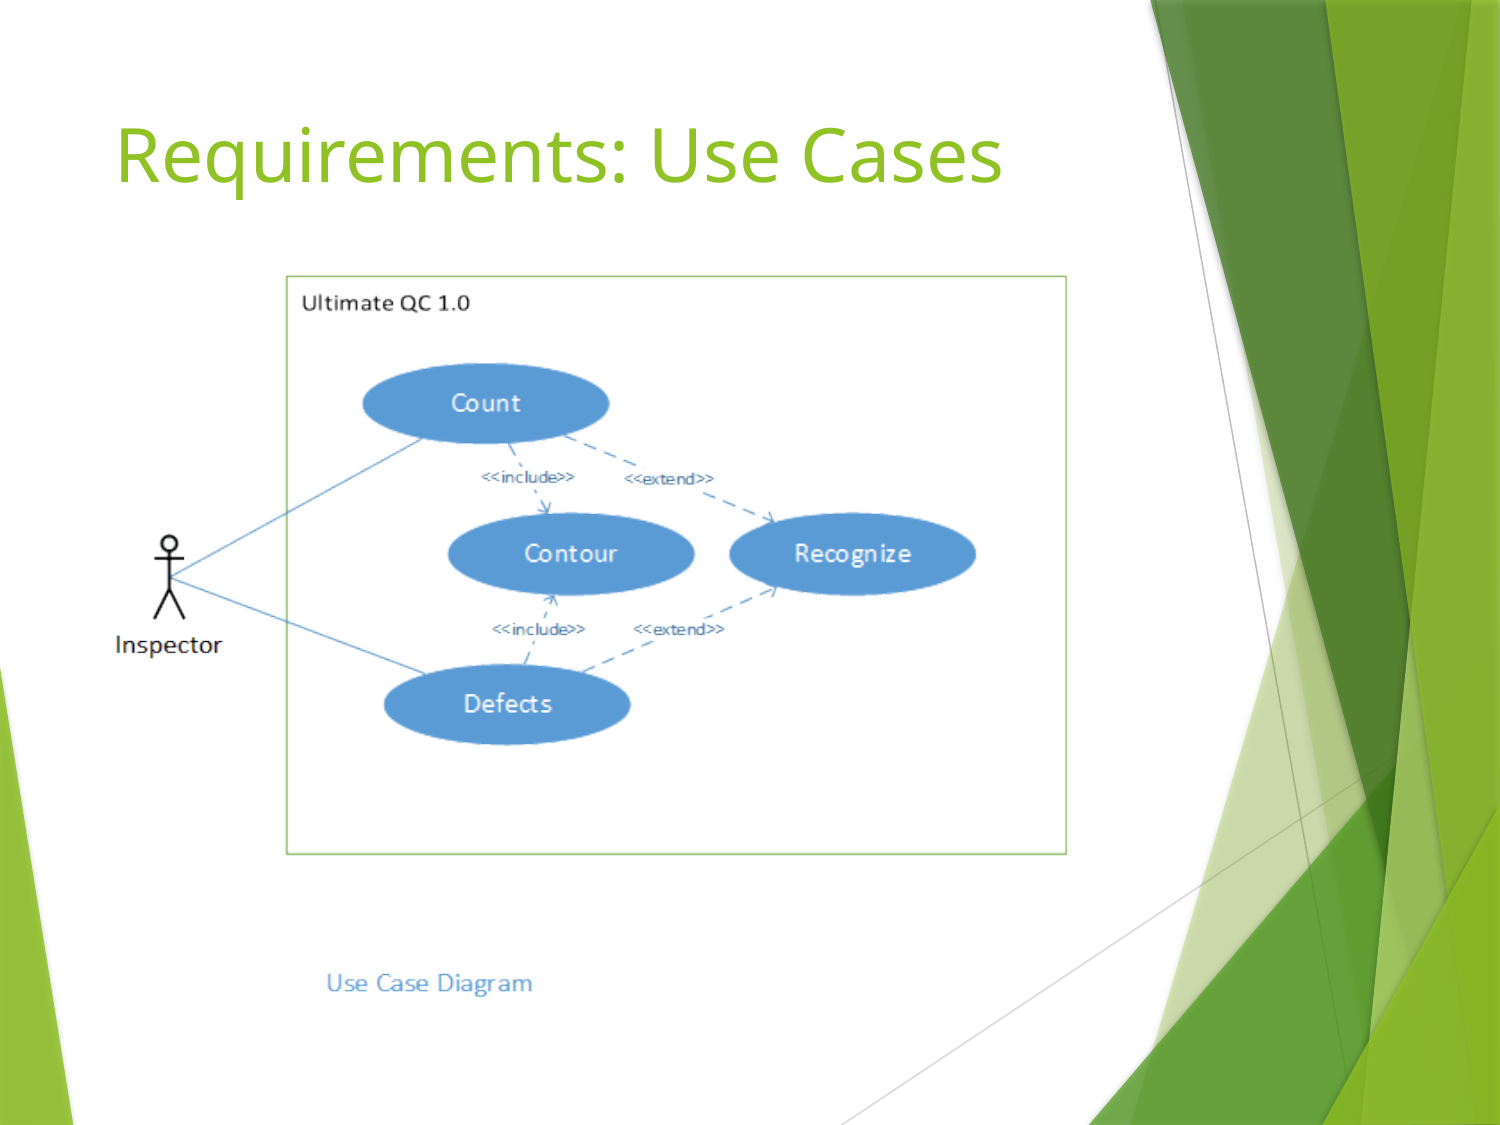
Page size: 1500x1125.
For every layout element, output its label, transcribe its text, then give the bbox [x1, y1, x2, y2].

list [98, 274, 1072, 1017]
title Requirements: Use Cases [99, 99, 1142, 317]
